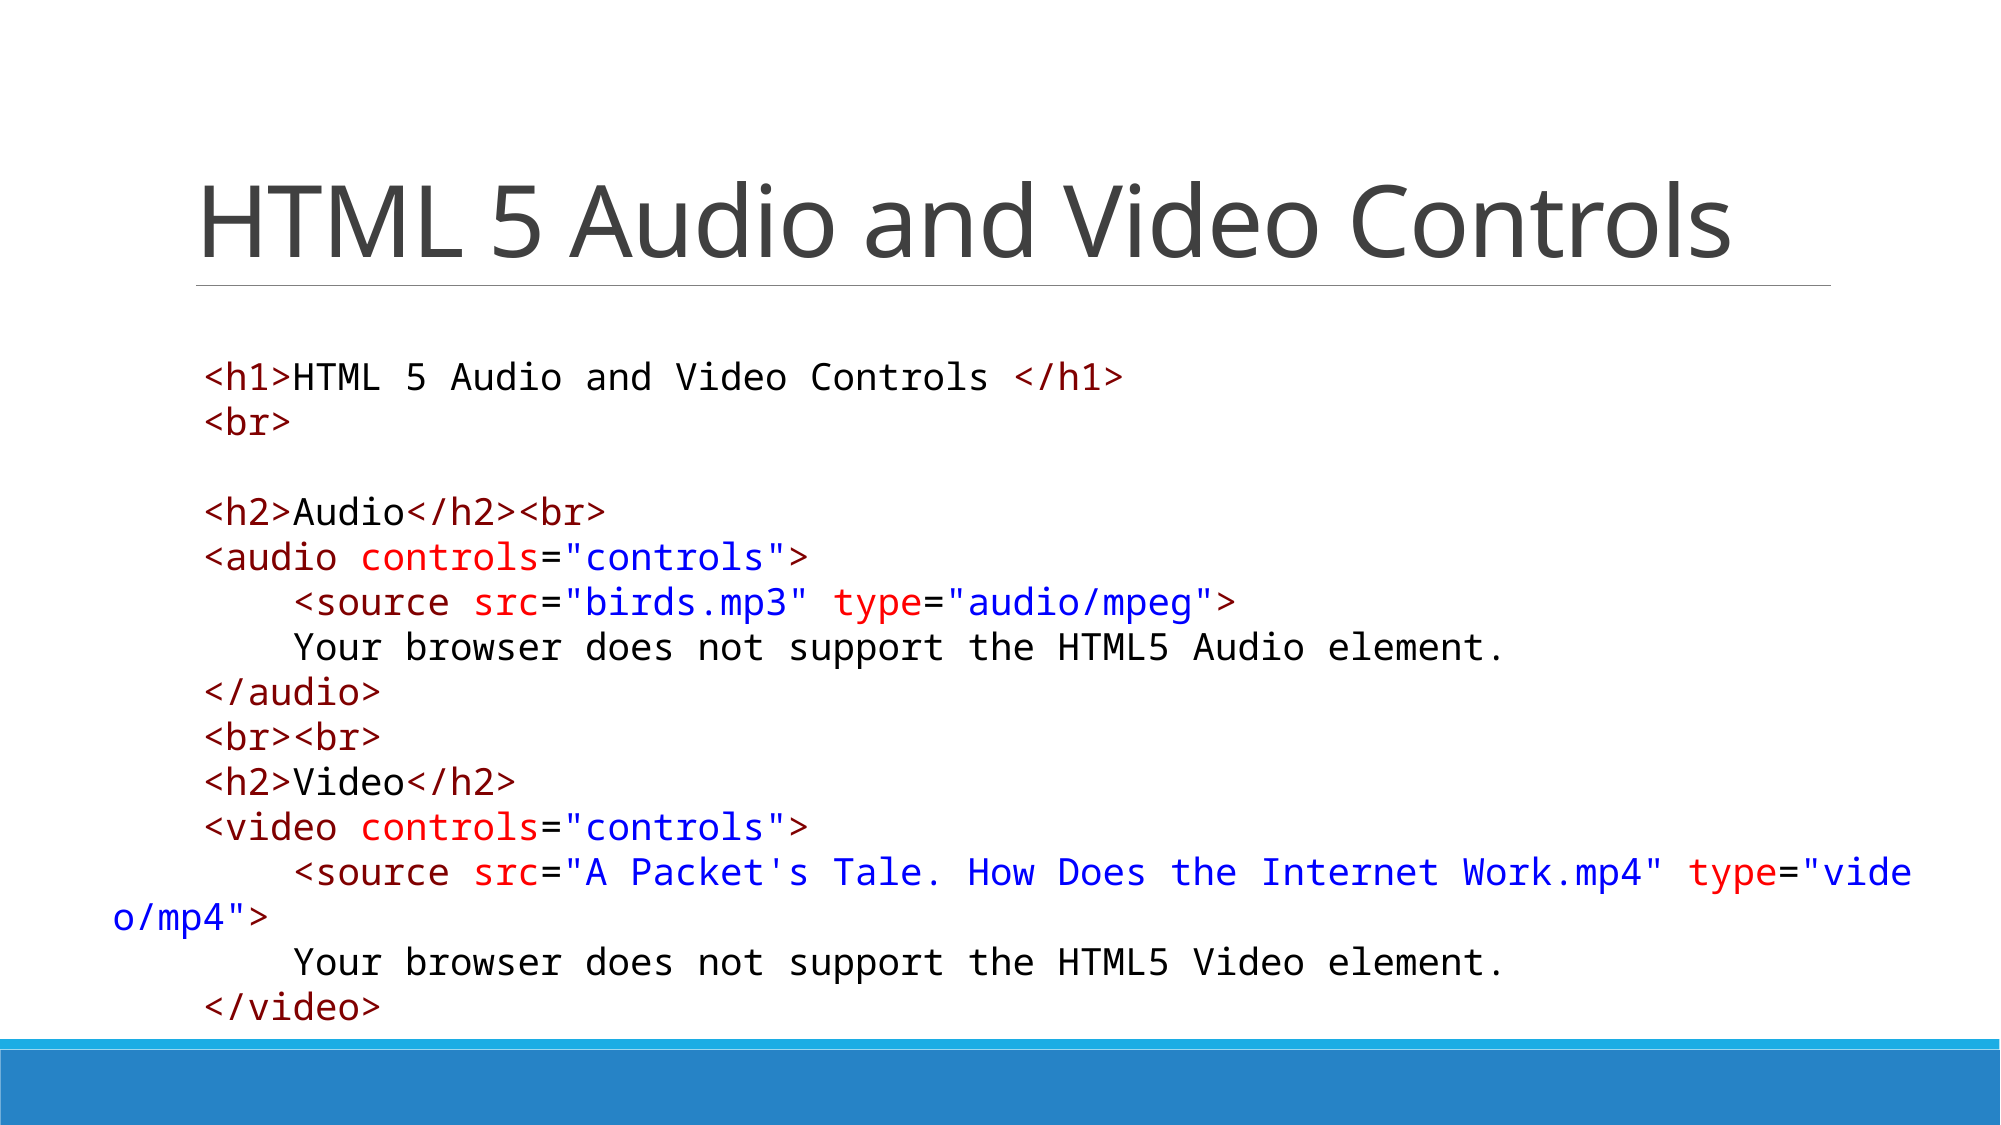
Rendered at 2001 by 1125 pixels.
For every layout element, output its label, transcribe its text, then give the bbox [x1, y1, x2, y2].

title HTML 5 Audio and Video Controls [180, 47, 1830, 285]
text_box <h1>HTML 5 Audio and Video Controls </h1> <br> <h2>Audio</h2><br> <audio controls="controls"> <source src="birds.mp3" type="audio/mpeg"> Your browser does not support the HTML5 Audio element. </audio> <br><br> <h2>Video</h2> <video controls="controls"> <source src="A Packet's Tale. How Does the Internet Work.mp4" type="video/mp4"> Your browser does not support the HTML5 Video element. </video> [98, 345, 1949, 1036]
